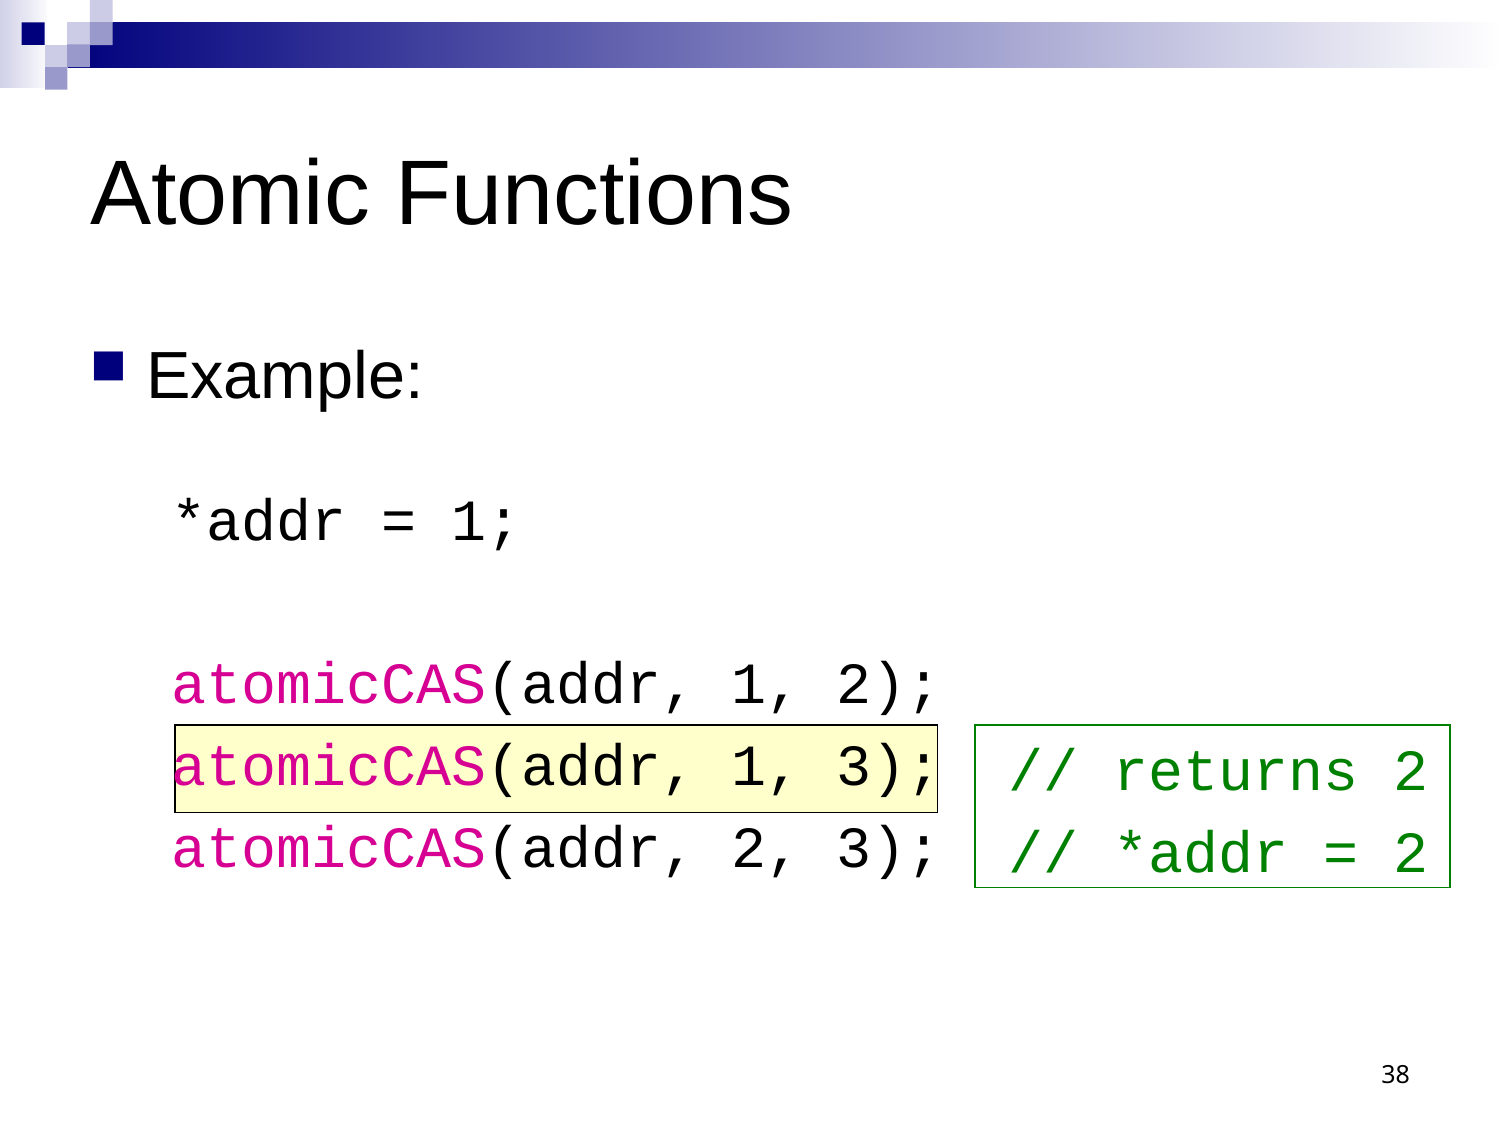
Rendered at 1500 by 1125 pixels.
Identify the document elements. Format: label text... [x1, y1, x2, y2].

text_box Example: [75, 324, 1475, 438]
text_box // returns 2 // *addr = 2 [975, 724, 1450, 888]
slide_number 38 [1074, 1024, 1426, 1101]
text_box *addr = 1; atomicCAS(addr, 1, 2); atomicCAS(addr, 1, 3); atomicCAS(addr, 2, 3); [137, 474, 1275, 975]
title Atomic Functions [75, 75, 1425, 300]
